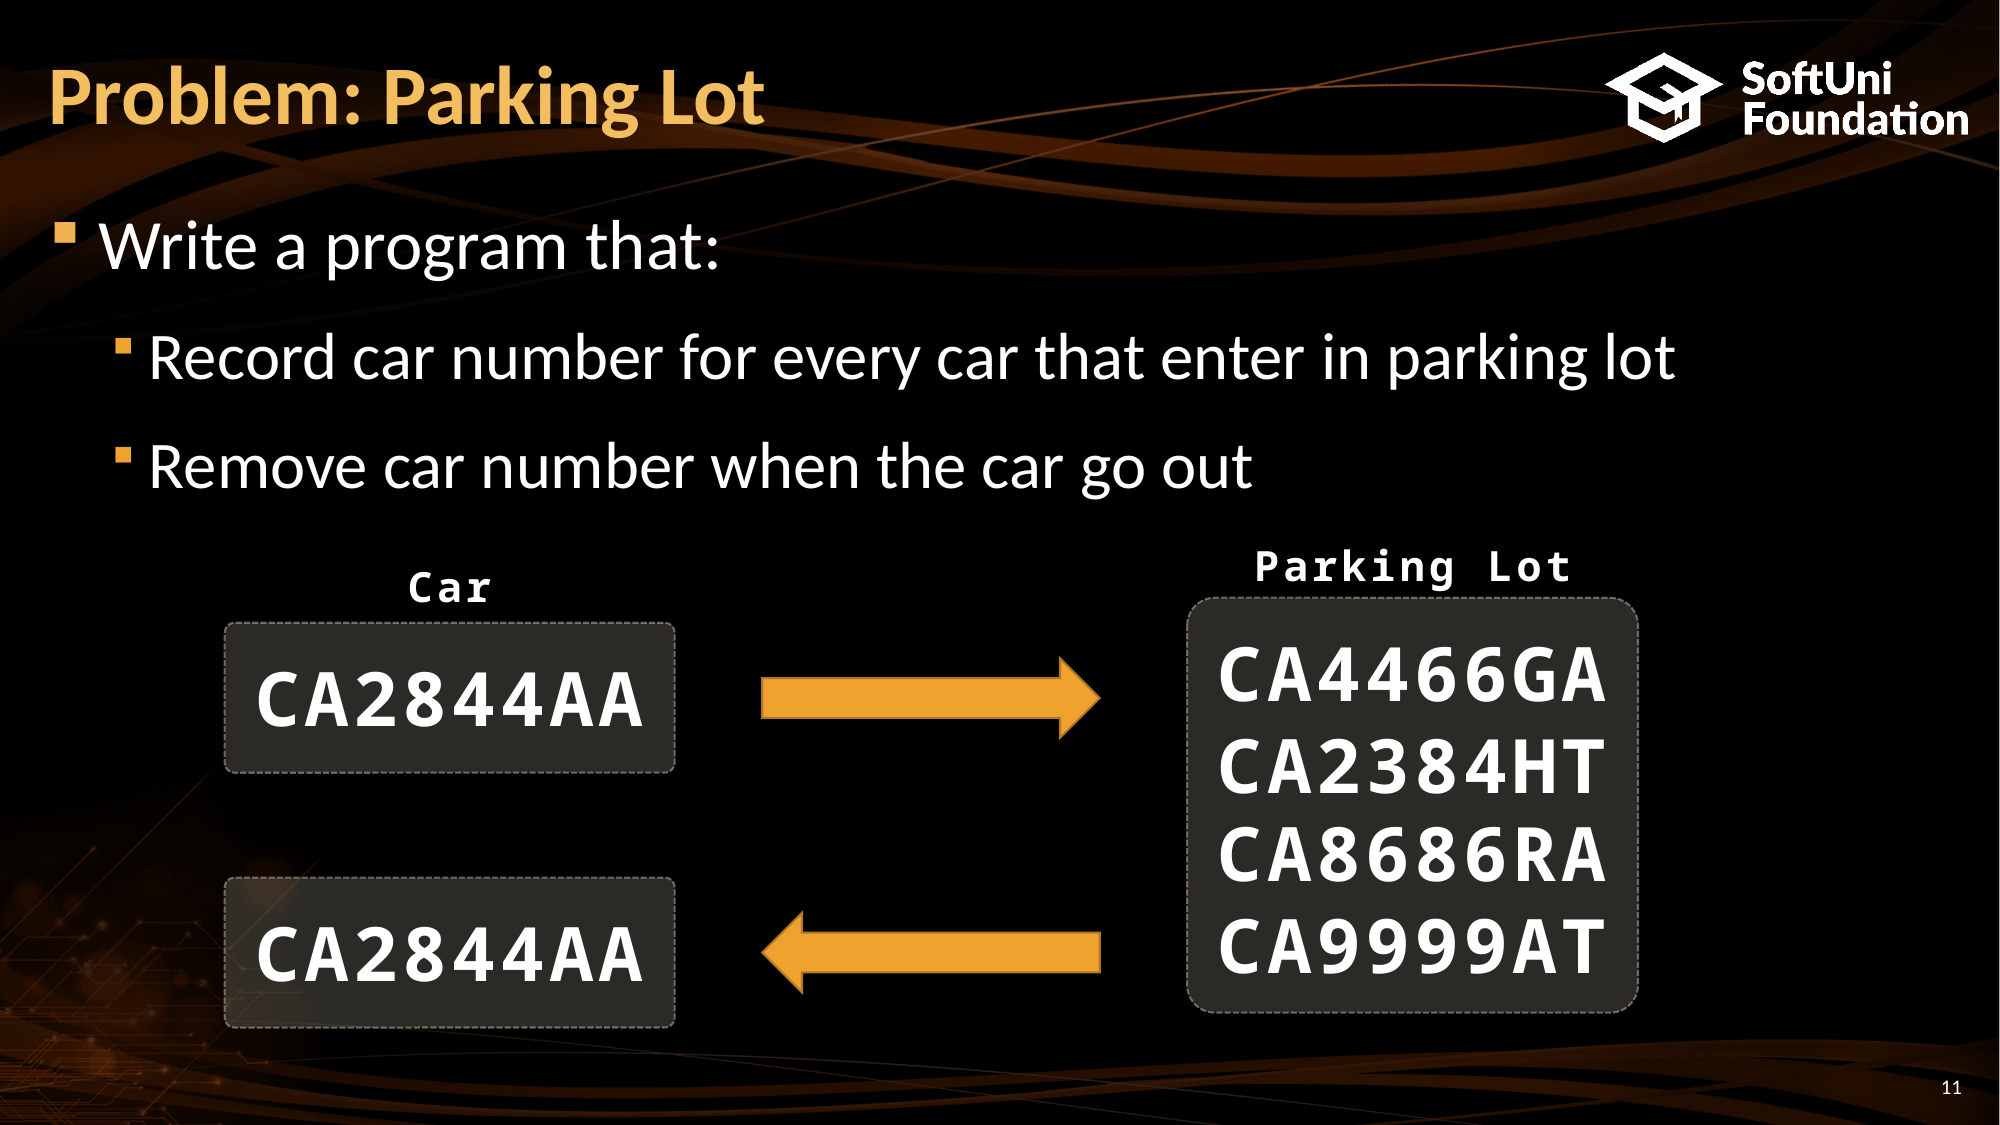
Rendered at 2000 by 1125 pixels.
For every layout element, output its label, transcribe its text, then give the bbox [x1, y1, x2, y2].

text_box Parking Lot [1239, 532, 1586, 597]
text_box [760, 910, 1101, 995]
text_box [224, 622, 675, 773]
text_box [224, 877, 675, 1028]
text_box Car [393, 553, 507, 619]
text_box [1187, 597, 1639, 1013]
text_box CA9999AT [1203, 890, 1623, 996]
text_box CA8686RA [1203, 816, 1623, 890]
text_box CA2844AA [240, 899, 660, 1005]
list Write a program that: Record car number for every car that enter in parking lot Remove car number when the car go out [31, 188, 1968, 1103]
text_box CA4466GA [1203, 619, 1623, 724]
picture [0, 0, 2000, 1125]
text_box CA2844AA [240, 643, 660, 749]
title Problem: Parking Lot [30, 6, 1602, 189]
text_box CA2384HT [1203, 724, 1623, 816]
text_box [761, 655, 1102, 741]
